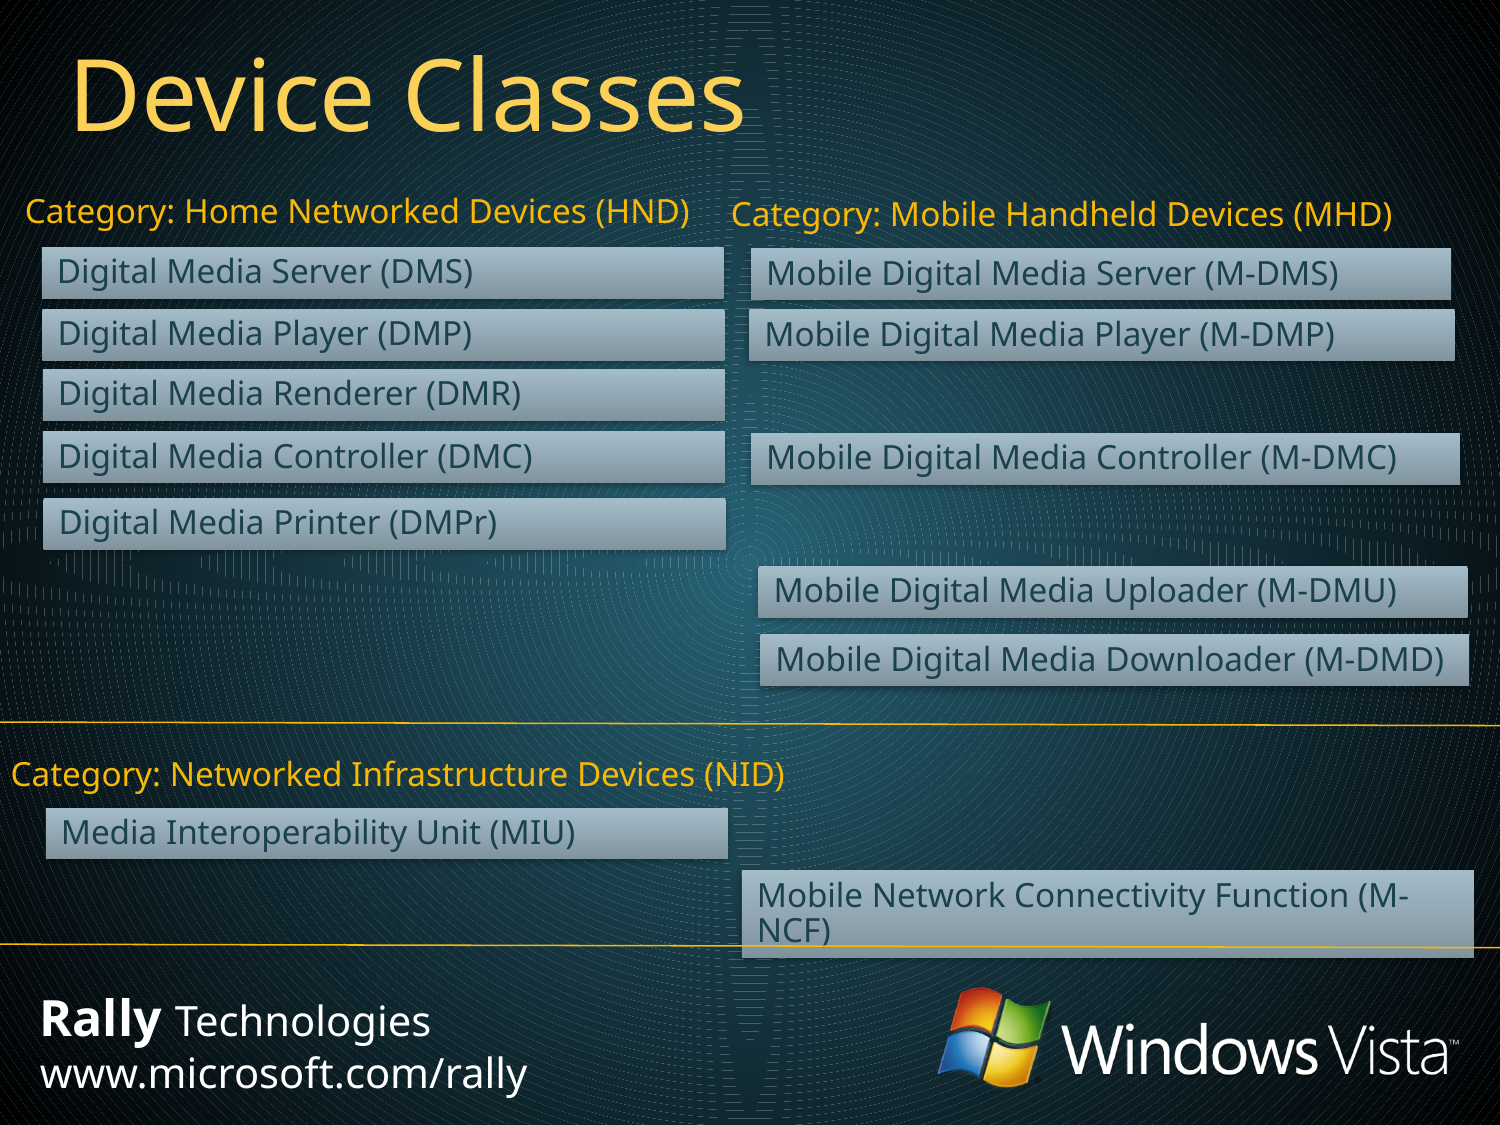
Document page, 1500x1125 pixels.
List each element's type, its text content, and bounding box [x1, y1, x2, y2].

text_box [0, 943, 1500, 948]
text_box Digital Media Server (DMS) [41, 247, 724, 299]
picture [903, 953, 1481, 1125]
text_box Category: Mobile Handheld Devices (MHD) [715, 185, 1409, 241]
text_box Mobile Digital Media Server (M-DMS) [751, 248, 1452, 300]
text_box Mobile Digital Media Downloader (M-DMD) [760, 634, 1470, 686]
text_box Mobile Digital Media Player (M-DMP) [749, 309, 1455, 361]
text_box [0, 721, 1500, 726]
text_box Digital Media Controller (DMC) [42, 431, 725, 483]
title Device Classes [52, 37, 1451, 161]
text_box Digital Media Renderer (DMR) [42, 369, 725, 421]
text_box Digital Media Player (DMP) [42, 309, 725, 361]
text_box Mobile Network Connectivity Function (M-NCF) [741, 870, 1474, 942]
text_box Digital Media Printer (DMPr) [43, 498, 726, 550]
text_box Mobile Digital Media Controller (M-DMC) [751, 433, 1460, 485]
text_box Category: Home Networked Devices (HND) [10, 183, 706, 238]
text_box Media Interoperability Unit (MIU) [45, 808, 728, 859]
text_box Category: Networked Infrastructure Devices (NID) [0, 745, 801, 800]
text_box Mobile Digital Media Uploader (M-DMU) [758, 566, 1468, 618]
